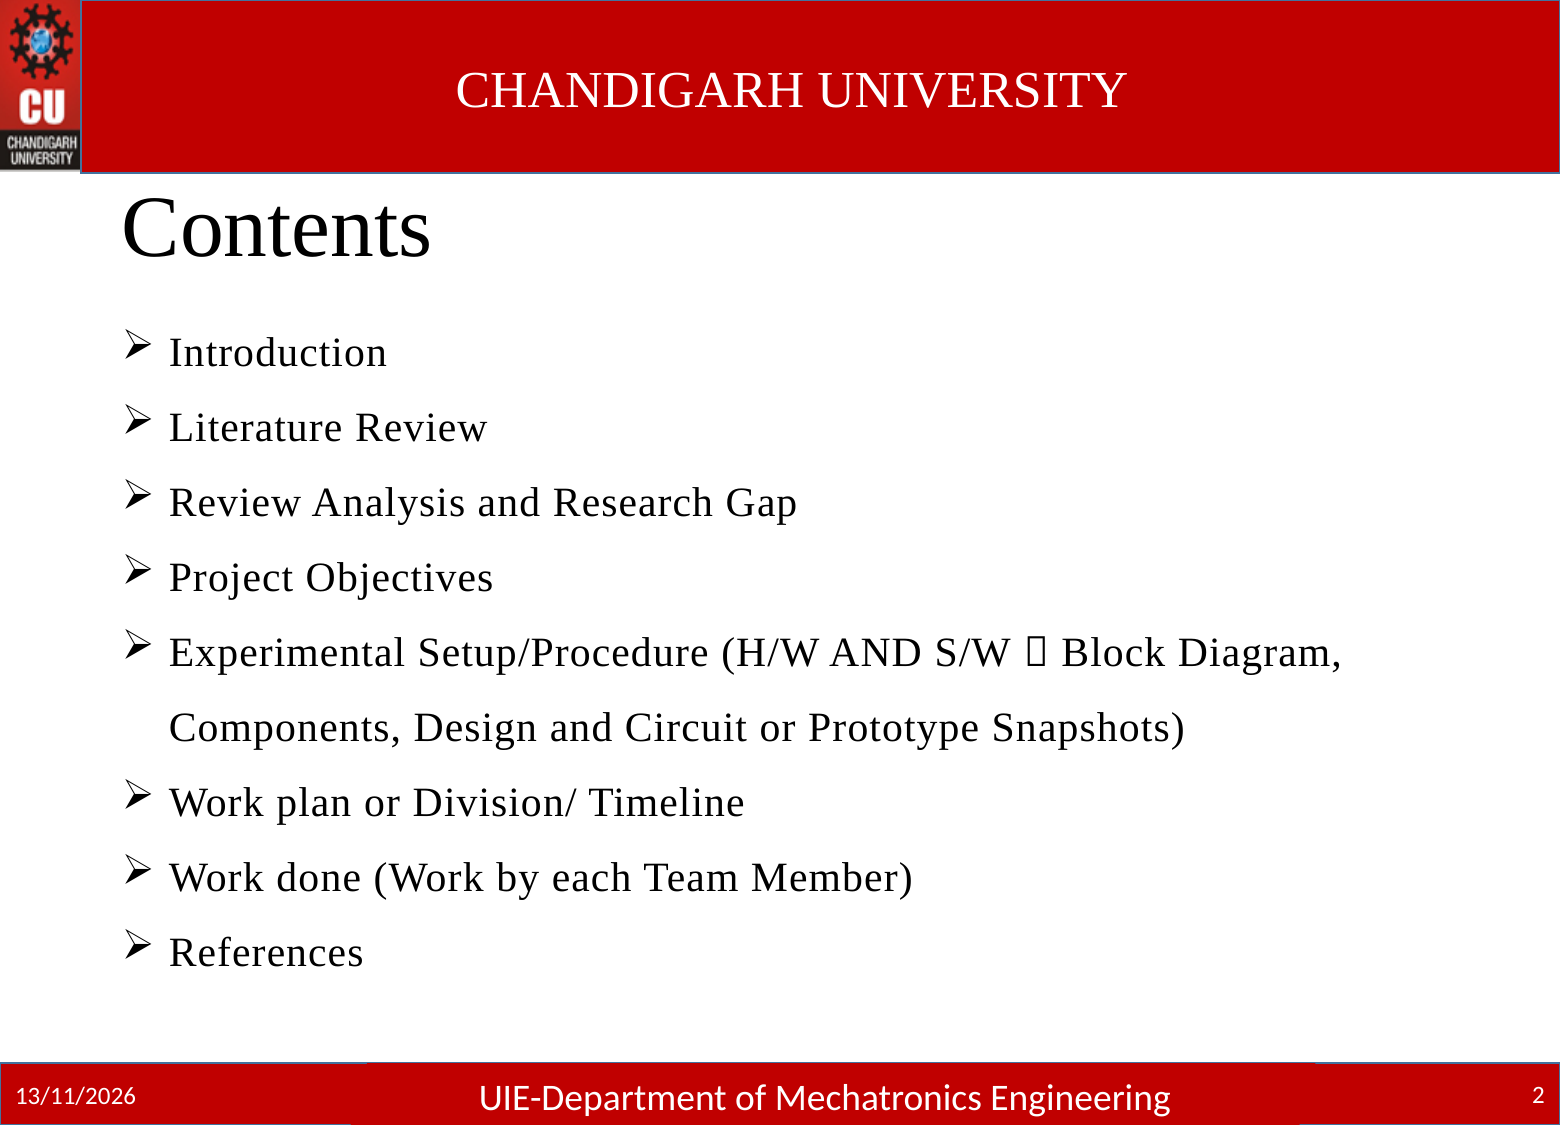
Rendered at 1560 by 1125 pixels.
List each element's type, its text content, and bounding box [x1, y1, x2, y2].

text_box Contents [107, 161, 937, 282]
slide_number 2 [1316, 1063, 1560, 1123]
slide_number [0, 1065, 350, 1125]
text_box Introduction Literature Review Review Analysis and Research Gap Project Objectives Experimental Setup/Procedure (H/W AND S/W  Block Diagram, Components, Design and Circuit or Prototype Snapshots) Work plan or Division/ Timeline Work done (Work by each Team Member) References [107, 292, 1453, 983]
title [107, 59, 1453, 278]
picture [0, 0, 80, 172]
text_box UIE-Department of Mechatronics Engineering [366, 1063, 1316, 1123]
text_box UIE-Department of Mechatronics Engineering [350, 1065, 1300, 1125]
